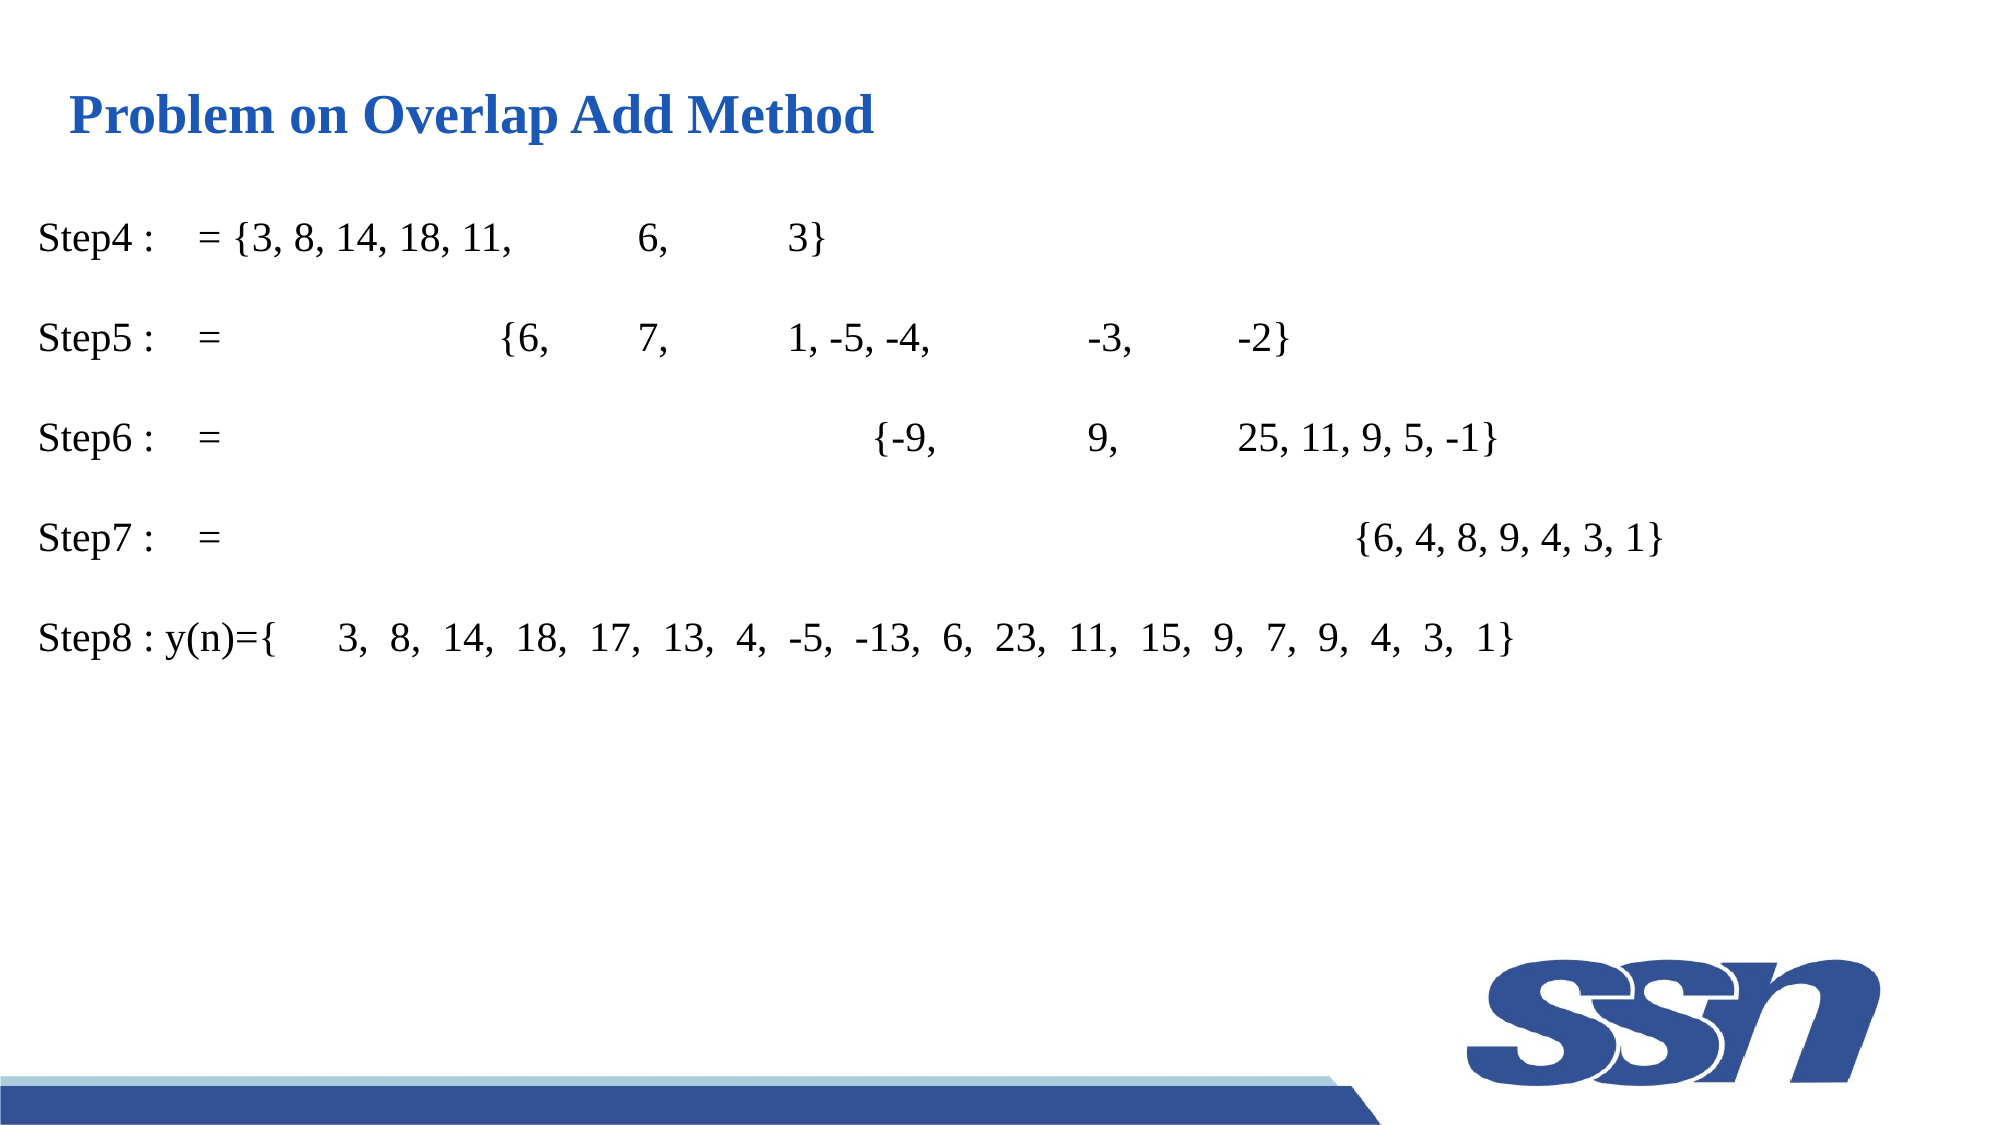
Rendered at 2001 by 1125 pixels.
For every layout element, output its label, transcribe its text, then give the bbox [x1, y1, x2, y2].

picture [0, 916, 1967, 1125]
text_box Problem on Overlap Add Method [54, 69, 1937, 152]
